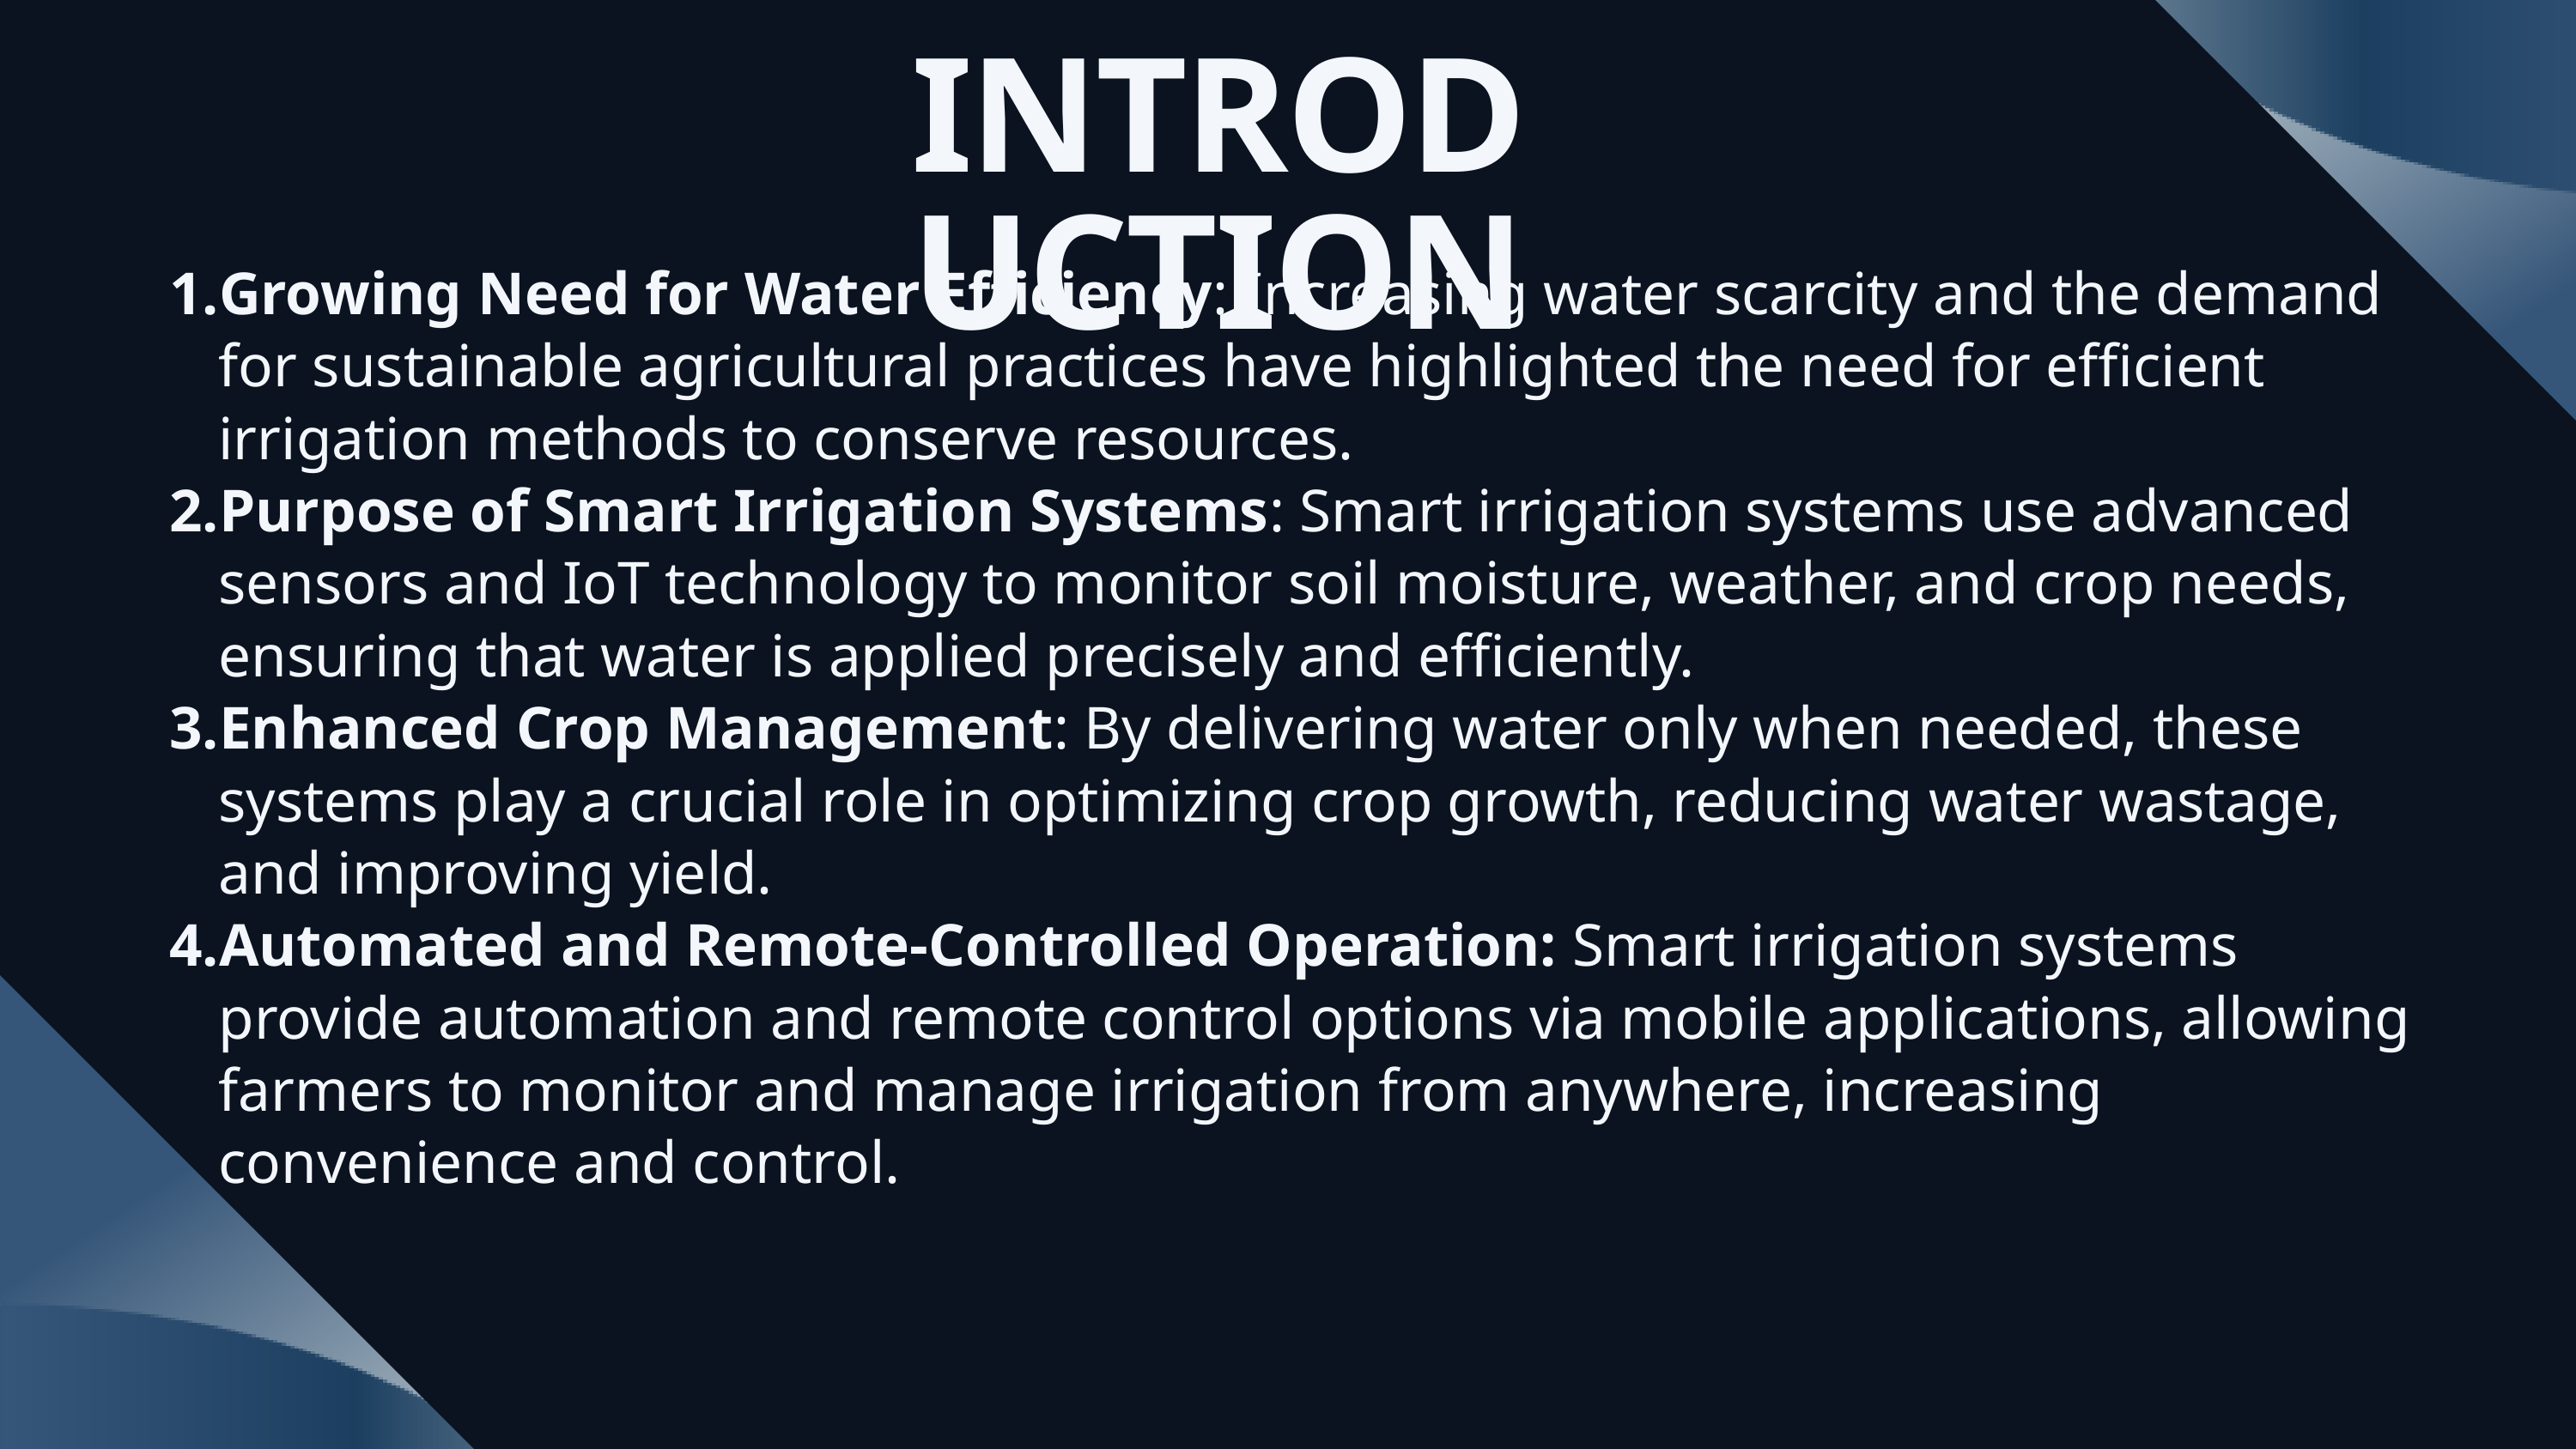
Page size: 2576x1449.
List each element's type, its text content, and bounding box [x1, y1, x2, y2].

text_box INTRODUCTION [911, 46, 1628, 253]
text_box [0, 975, 474, 1449]
text_box [2155, 0, 2576, 421]
text_box Growing Need for Water Efficiency: Increasing water scarcity and the demand for sustainable agricultural practices have highlighted the need for efficient irrigation methods to conserve resources. Purpose of Smart Irrigation Systems: Smart irrigation systems use advanced sensors and IoT technology to monitor soil moisture, weather, and crop needs, ensuring that water is applied precisely and efficiently. Enhanced Crop Management: By delivering water only when needed, these systems play a crucial role in optimizing crop growth, reducing water wastage, and improving yield. Automated and Remote-Controlled Operation: Smart irrigation systems provide automation and remote control options via mobile applications, allowing farmers to monitor and manage irrigation from anywhere, increasing convenience and control. [119, 253, 2457, 1196]
